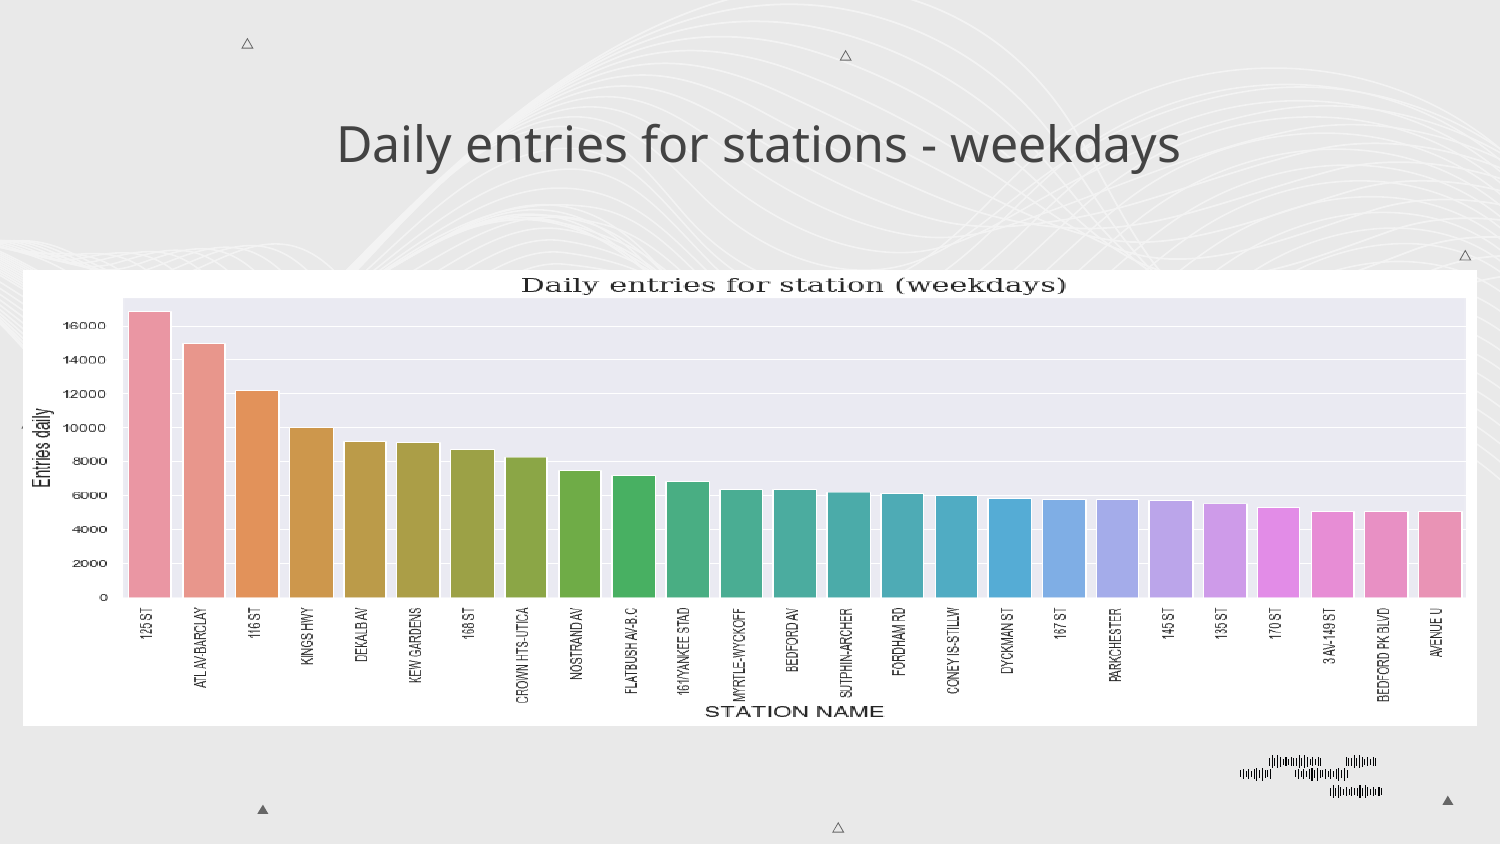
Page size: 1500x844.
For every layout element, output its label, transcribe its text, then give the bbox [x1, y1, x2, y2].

title Daily entries for stations - weekdays [47, 68, 1471, 216]
picture [23, 269, 1477, 726]
